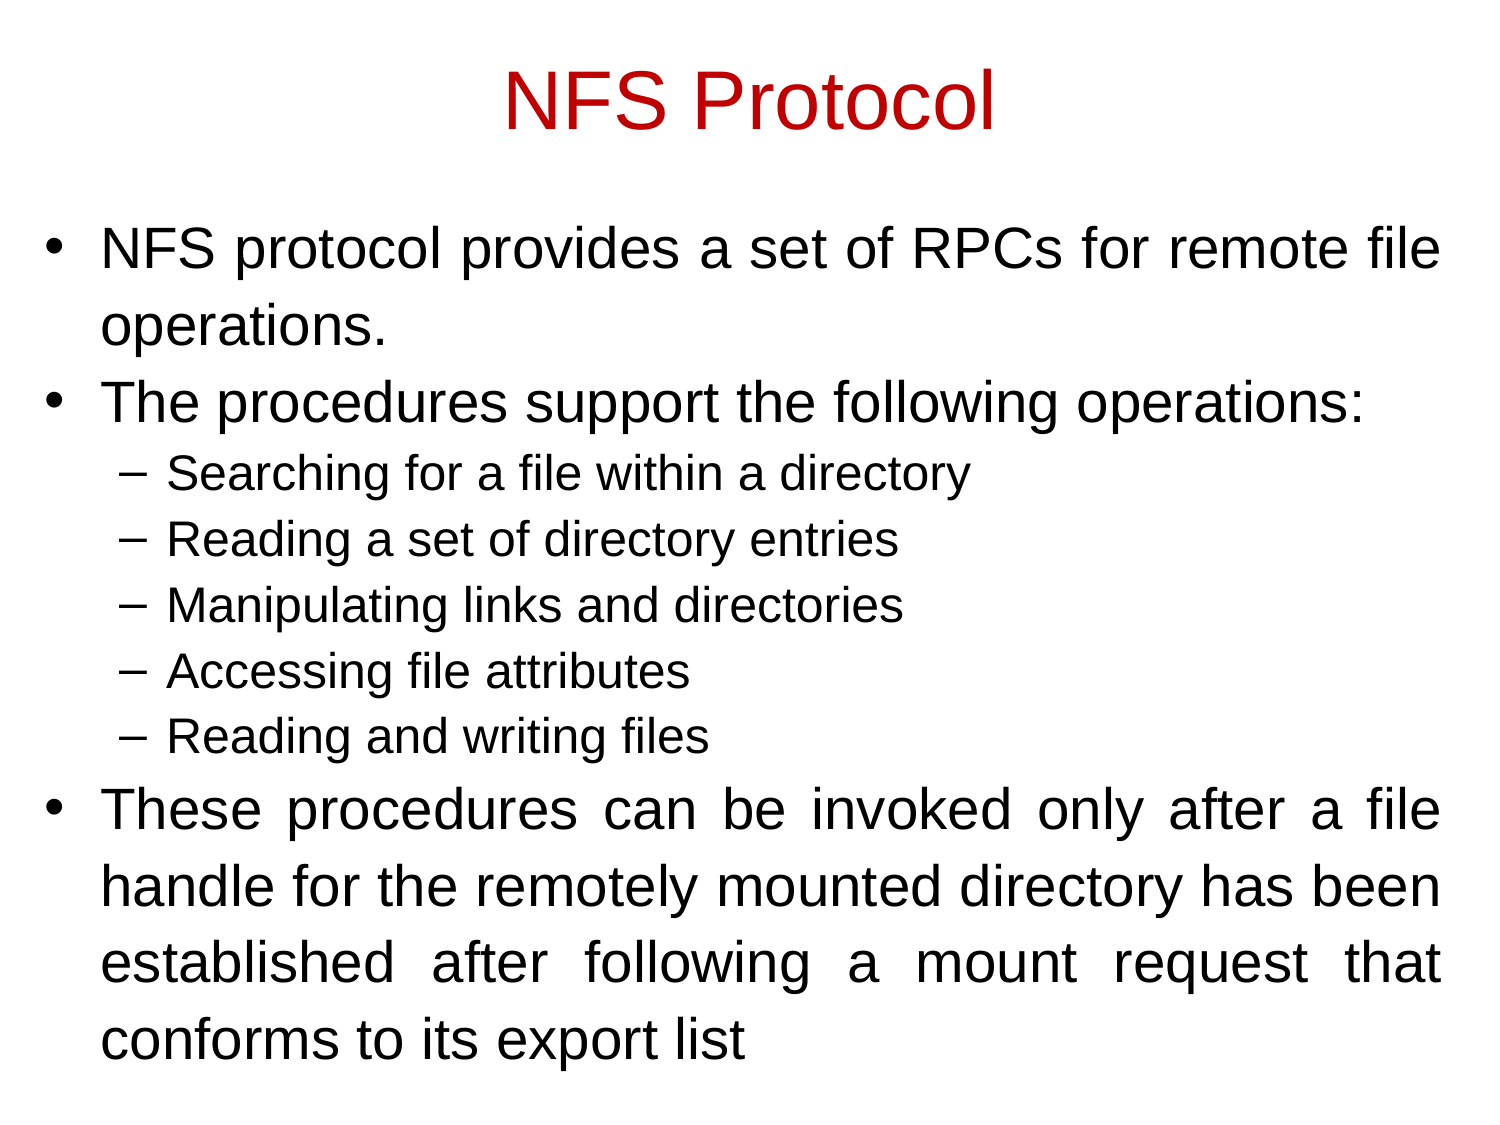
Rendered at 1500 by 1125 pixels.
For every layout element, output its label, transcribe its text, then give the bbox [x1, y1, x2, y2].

text_box NFS Protocol [75, 19, 1425, 173]
text_box NFS protocol provides a set of RPCs for remote file operations. The procedures support the following operations: Searching for a file within a directory Reading a set of directory entries Manipulating links and directories Accessing file attributes Reading and writing files These procedures can be invoked only after a file handle for the remotely mounted directory has been established after following a mount request that conforms to its export list [29, 196, 1459, 1106]
